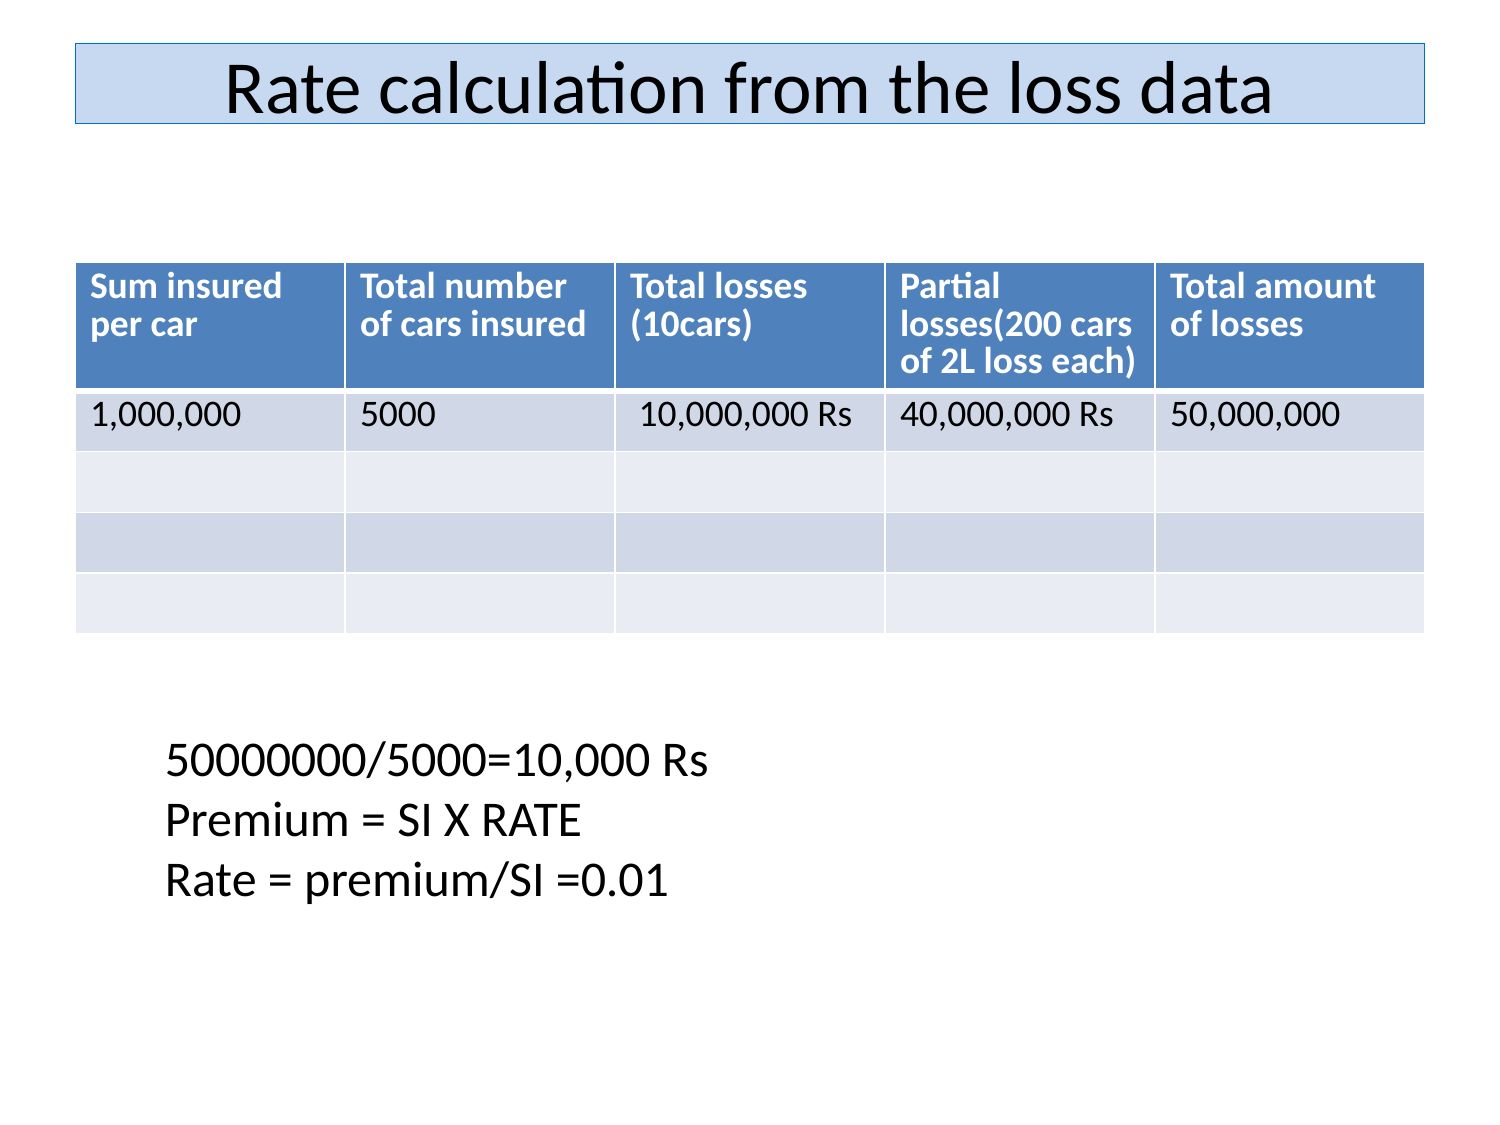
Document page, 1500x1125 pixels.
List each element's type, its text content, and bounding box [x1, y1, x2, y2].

table_cell [1156, 574, 1424, 633]
text_box 50000000/5000=10,000 Rs Premium = SI X RATE Rate = premium/SI =0.01 [149, 719, 1350, 914]
table_cell 1,000,000 [76, 394, 344, 451]
table_header Partial losses(200 cars of 2L loss each) [886, 263, 1154, 388]
table_cell [76, 513, 344, 572]
table_cell [76, 574, 344, 633]
table_cell 5000 [346, 394, 614, 451]
table_cell [616, 513, 884, 572]
table_cell [346, 574, 614, 633]
table_cell [886, 452, 1154, 512]
table_cell 40,000,000 Rs [886, 394, 1154, 451]
table_cell [1156, 513, 1424, 572]
table_cell [76, 452, 344, 512]
table_cell [1156, 452, 1424, 512]
table_cell 50,000,000 [1156, 394, 1424, 451]
table_cell [886, 574, 1154, 633]
table_cell [886, 513, 1154, 572]
table_header Total number of cars insured [346, 263, 614, 388]
table_header Total losses (10cars) [616, 263, 884, 388]
table_cell 10,000,000 Rs [616, 394, 884, 451]
table_header Total amount of losses [1156, 263, 1424, 388]
table_cell [346, 452, 614, 512]
table_cell [616, 452, 884, 512]
table_cell [616, 574, 884, 633]
title Rate calculation from the loss data [75, 43, 1425, 124]
table_header Sum insured per car [76, 263, 344, 388]
table_cell [346, 513, 614, 572]
